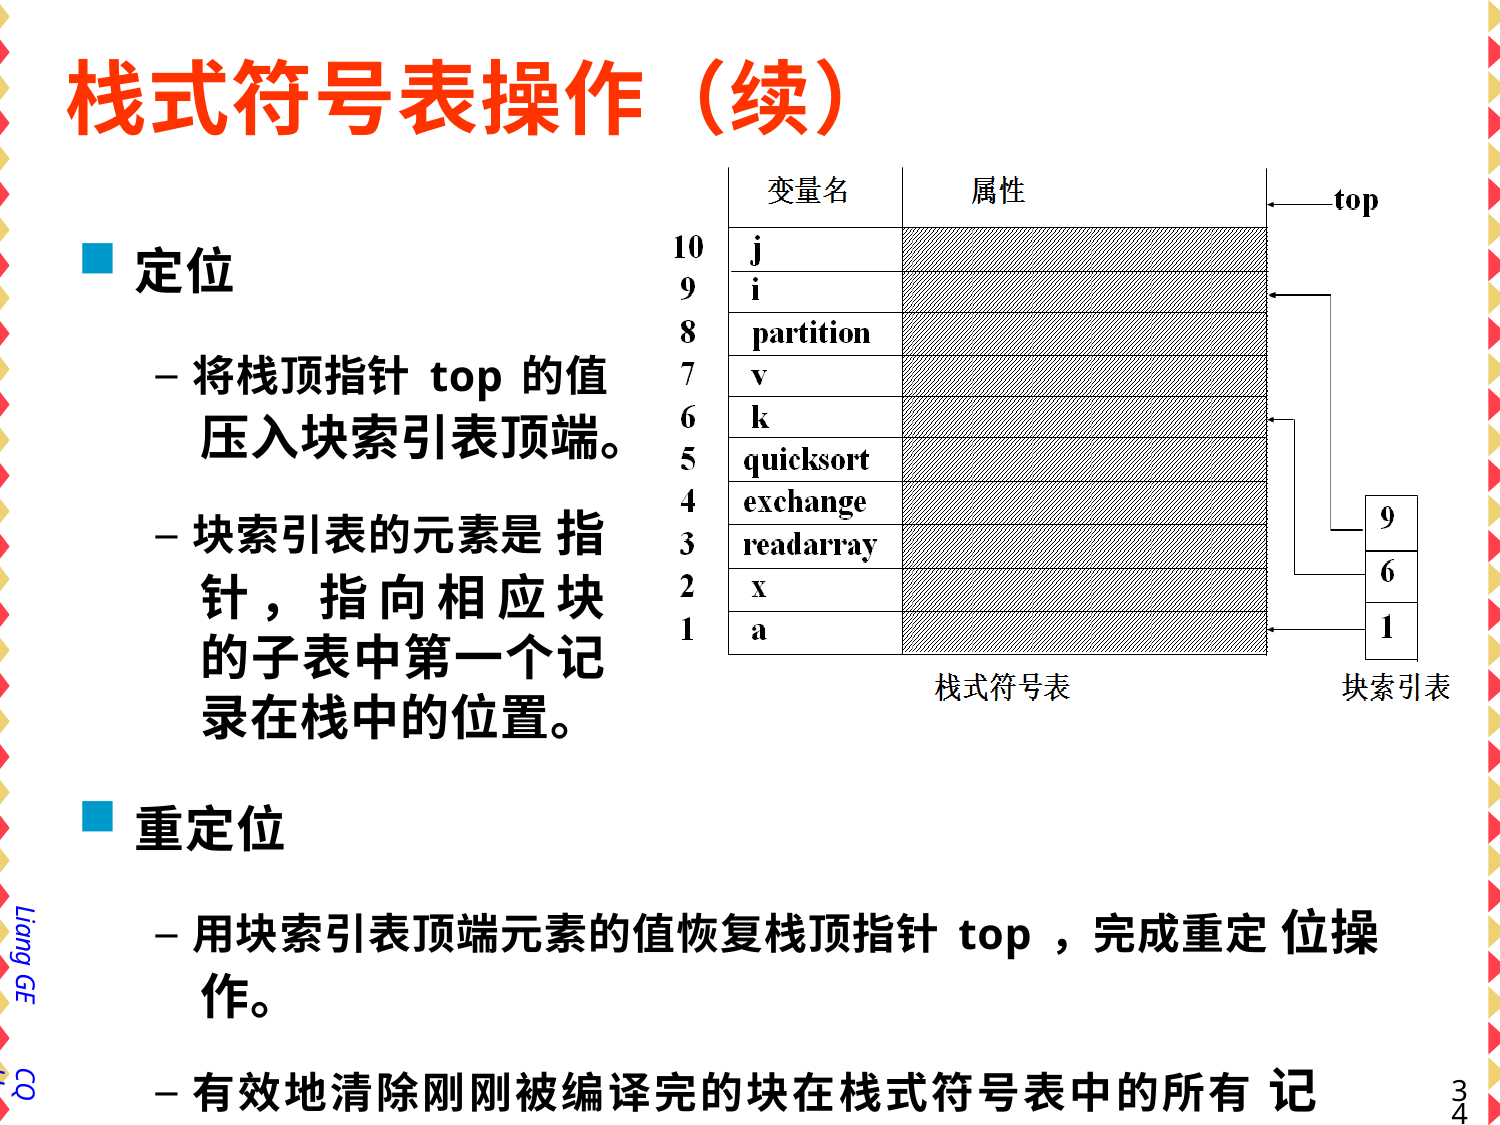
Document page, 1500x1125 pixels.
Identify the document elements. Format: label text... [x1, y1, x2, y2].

slide_number 34 [1447, 1079, 1485, 1125]
text_box CQU [10, 1065, 41, 1107]
title 栈式符号表操作（续） [62, 44, 903, 235]
text_box 定位 –将栈顶指针top的值 压入块索引表顶端。 –块索引表的元素是 指针，指向相应块 的子表中第一个记 录在栈中的位置。 重定位 –用块索引表顶端元素的值恢复栈顶指针top，完成重定 位操作。 –有效地清除刚刚被编译完的块在栈式符号表中的所有 记录。 [76, 235, 1396, 1125]
text_box [674, 167, 1450, 701]
text_box Liang GE [10, 902, 41, 1007]
